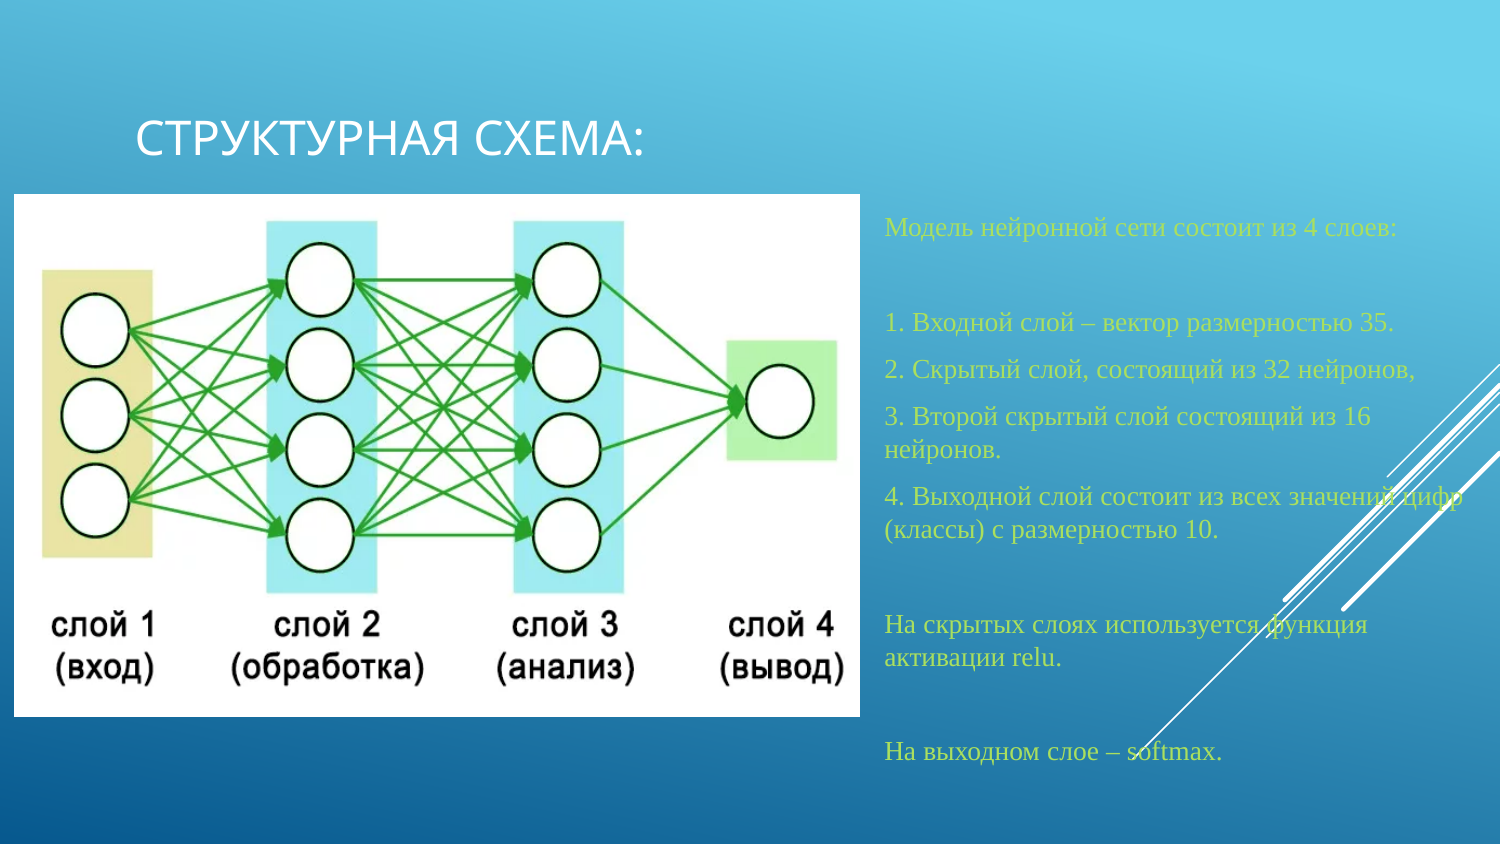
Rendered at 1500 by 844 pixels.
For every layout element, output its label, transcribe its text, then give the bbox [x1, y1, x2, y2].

list Модель нейронной сети состоит из 4 слоев: 1. Входной слой – вектор размерностью 35. 2. Скрытый слой, состоящий из 32 нейронов, 3. Второй скрытый слой состоящий из 16 нейронов. 4. Выходной слой состоит из всех значений цифр (классы) с размерностью 10. На скрытых слоях используется функция активации relu. На выходном слое – softmax. [845, 194, 1500, 784]
title Структурная схема: [119, 92, 1381, 181]
picture [14, 194, 860, 717]
